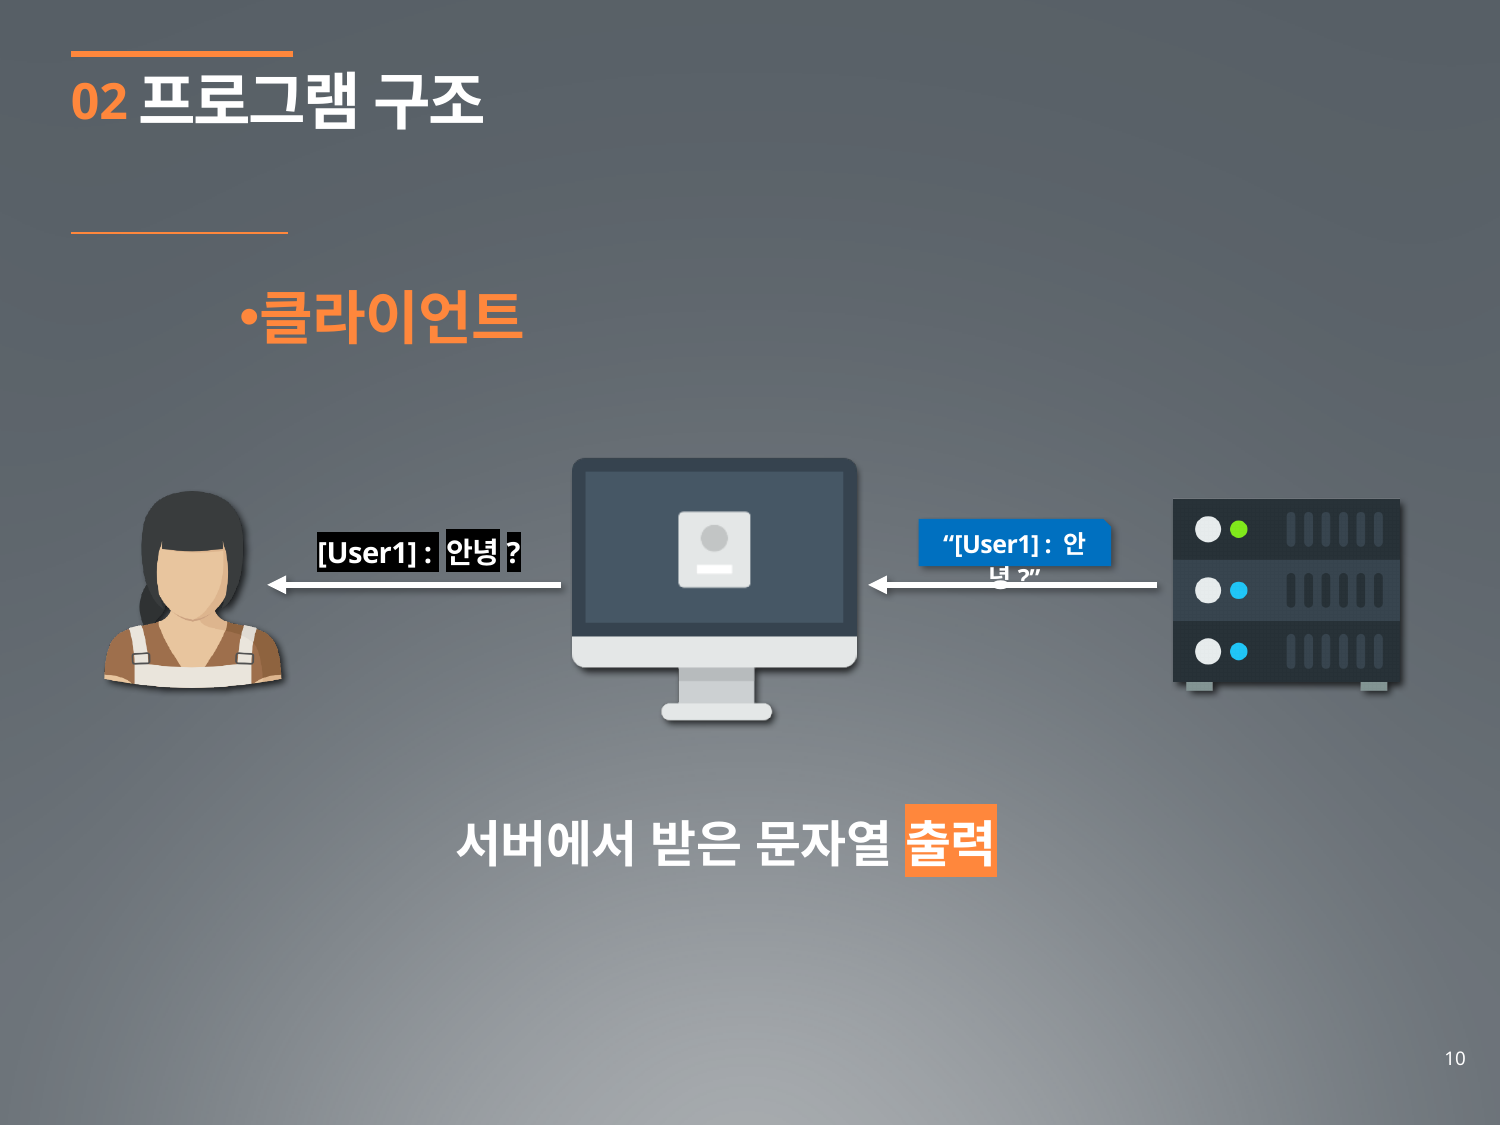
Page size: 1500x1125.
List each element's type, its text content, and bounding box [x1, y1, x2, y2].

title 프로그램 구조 [123, 54, 1199, 157]
text_box 클라이언트 [224, 234, 1346, 359]
text_box 서버에서 받은 문자열 출력 [111, 796, 1341, 880]
picture [0, 0, 1500, 1125]
text_box [User1] : 안녕? [296, 521, 567, 577]
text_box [906, 517, 1123, 568]
text_box 02 [56, 61, 123, 137]
